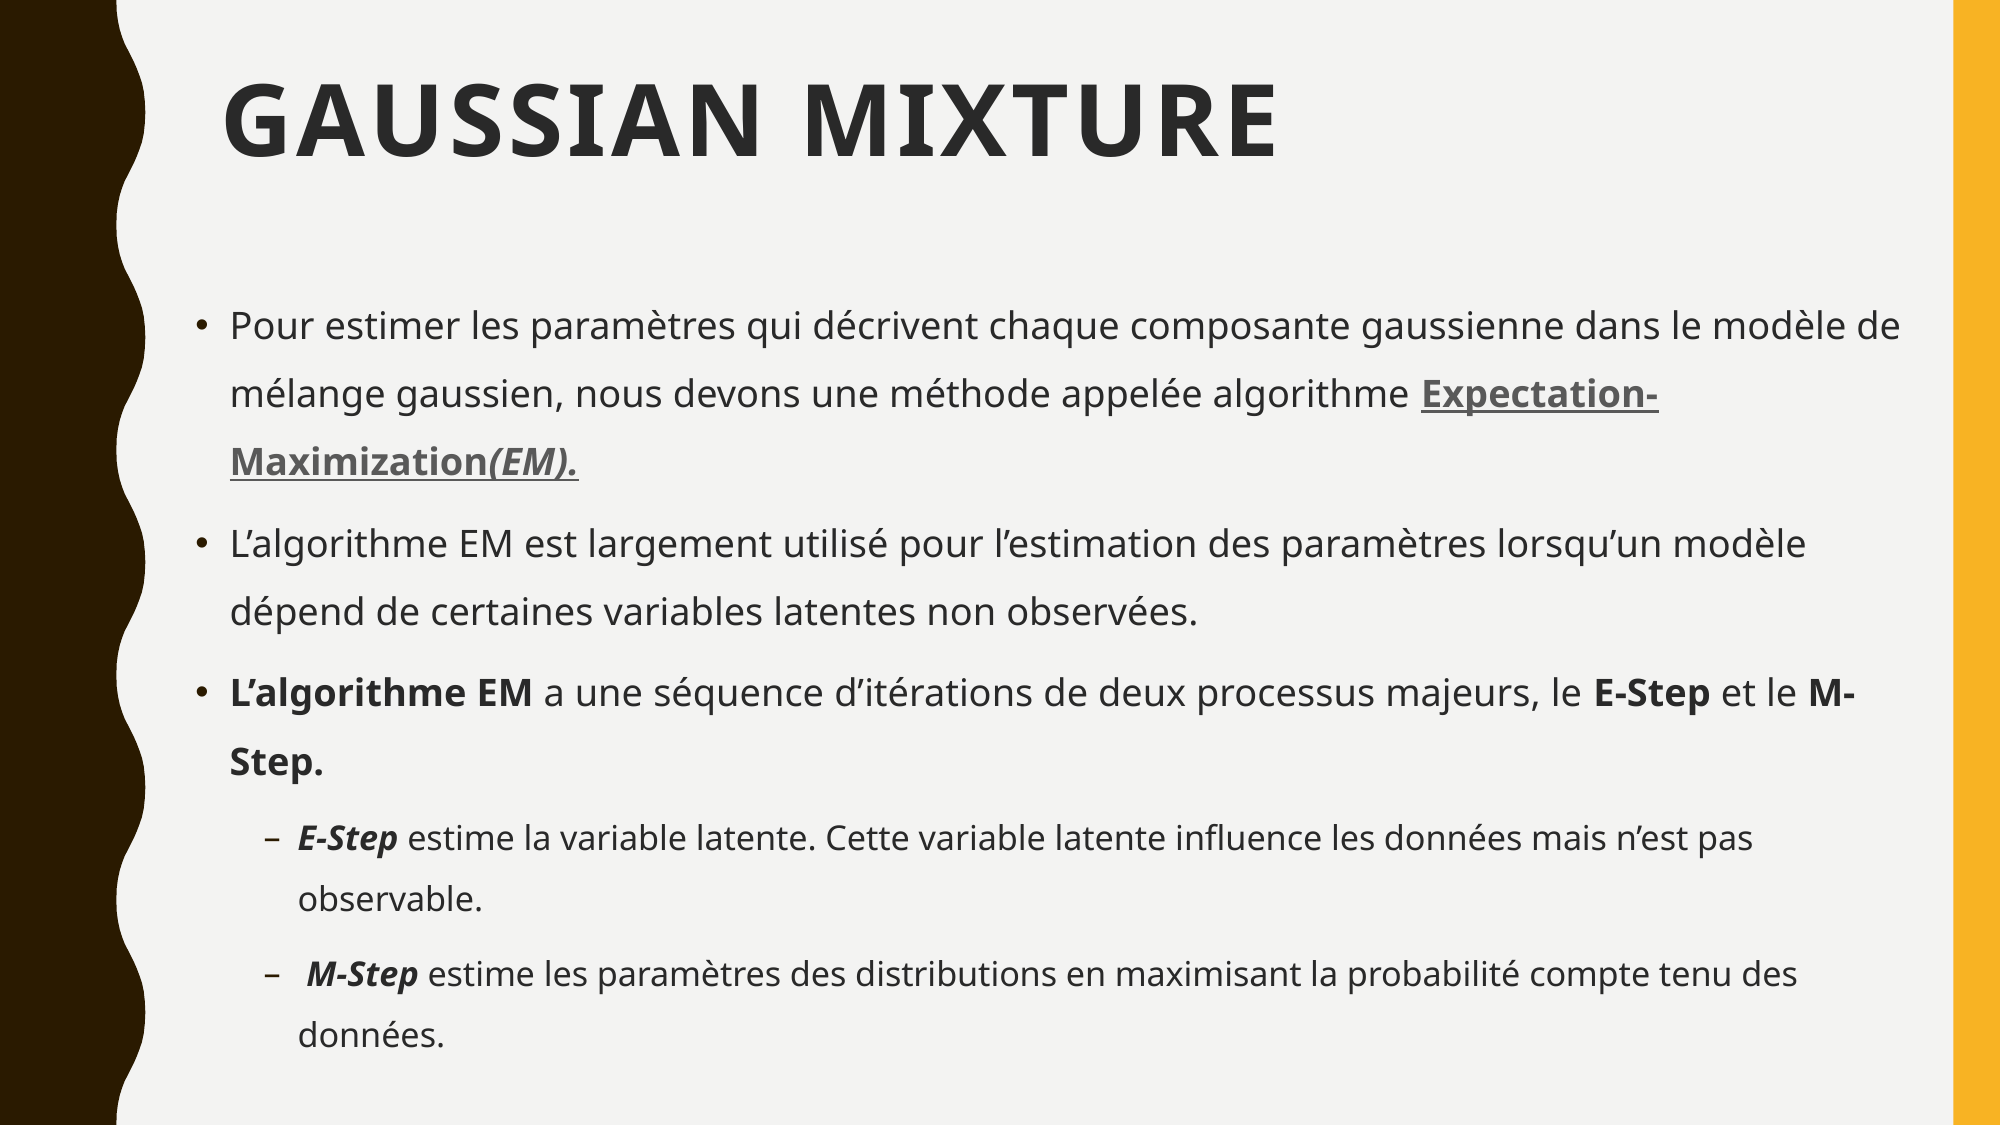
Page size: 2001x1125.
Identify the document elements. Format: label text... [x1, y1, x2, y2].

list Pour estimer les paramètres qui décrivent chaque composante gaussienne dans le modèle de mélange gaussien, nous devons une méthode appelée algorithme Expectation-Maximization(EM). L’algorithme EM est largement utilisé pour l’estimation des paramètres lorsqu’un modèle dépend de certaines variables latentes non observées. L’algorithme EM a une séquence d’itérations de deux processus majeurs, le E-Step et le M-Step. E-Step estime la variable latente. Cette variable latente influence les données mais n’est pas observable. M-Step estime les paramètres des distributions en maximisant la probabilité compte tenu des données. [180, 270, 1935, 1063]
title Gaussian Mixture [205, 62, 1875, 209]
